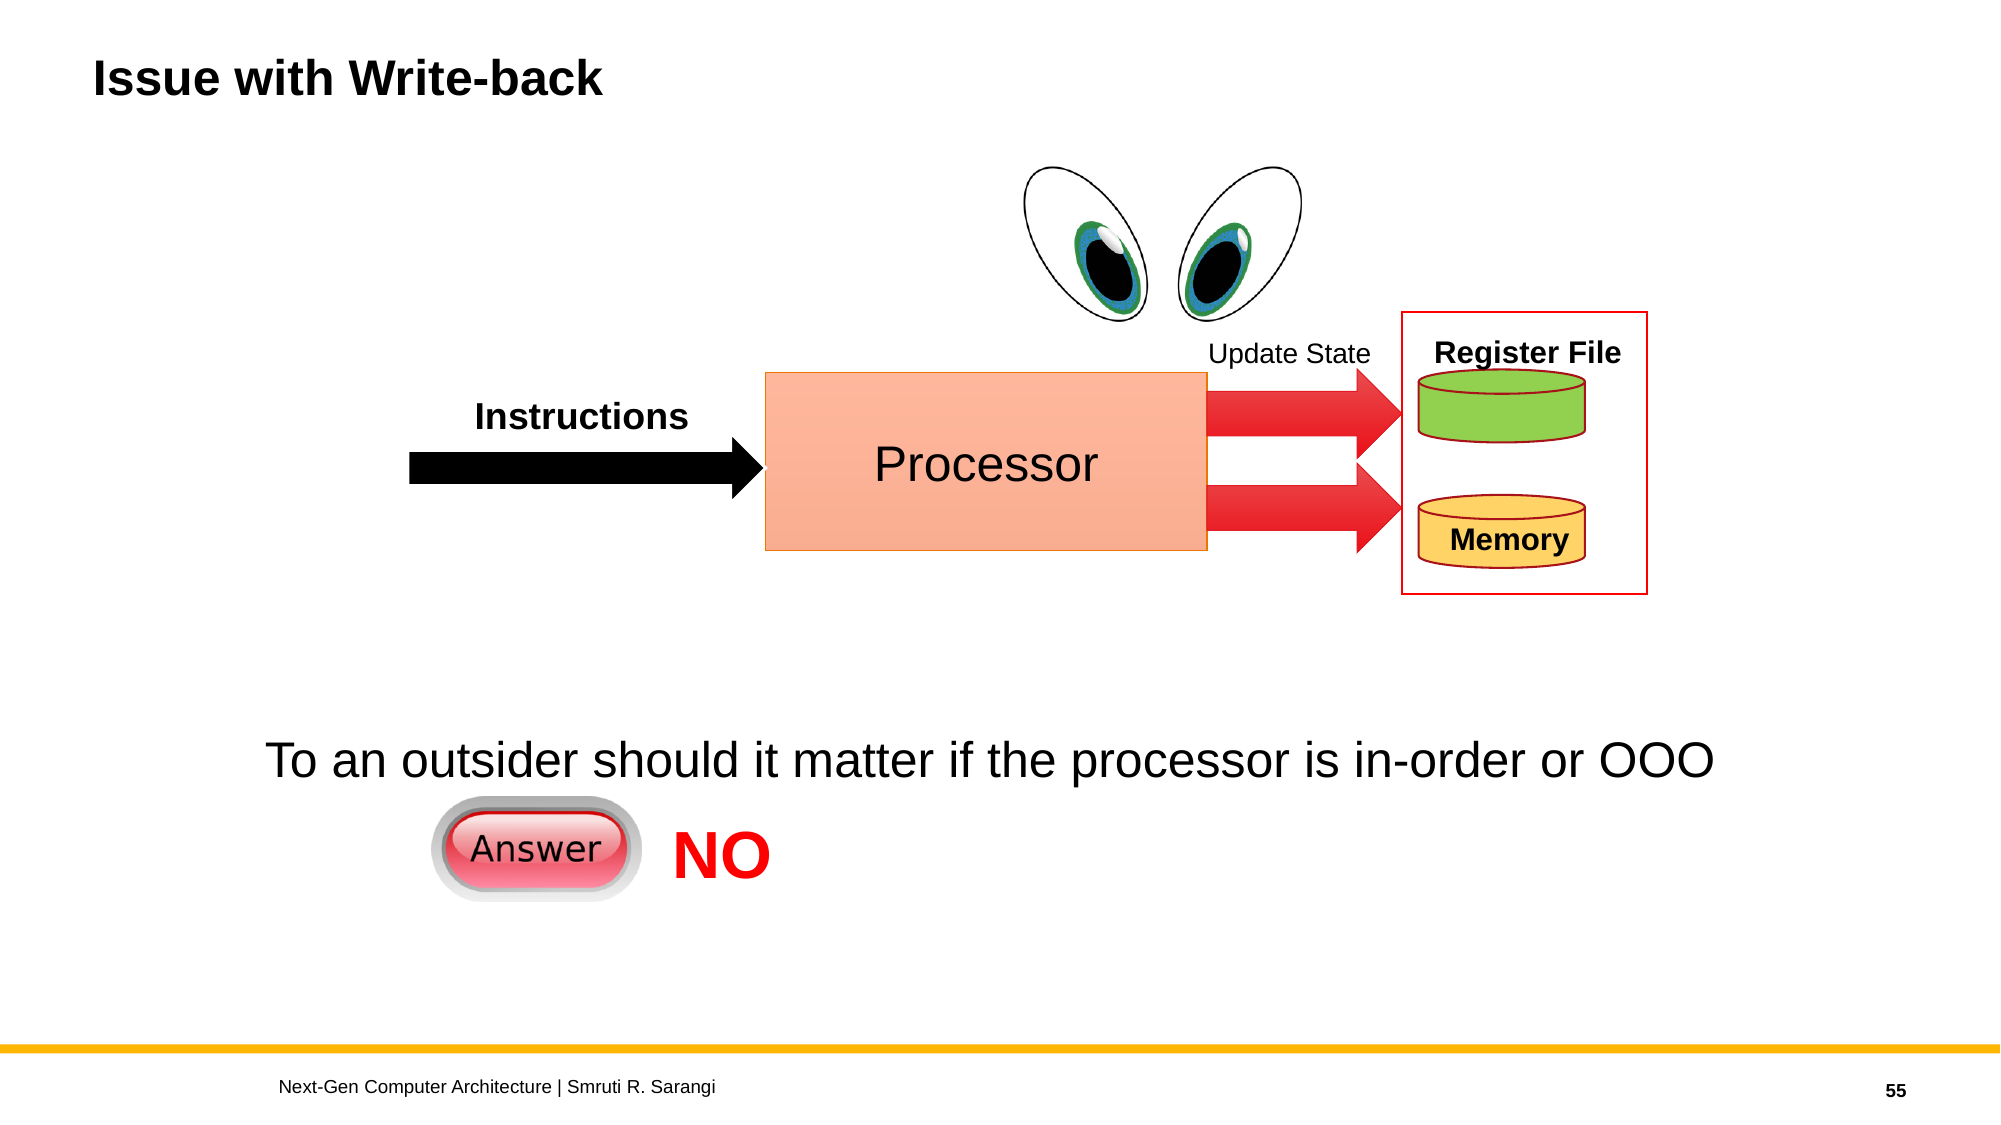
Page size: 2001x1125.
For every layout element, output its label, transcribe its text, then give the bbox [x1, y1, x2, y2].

text_box [1206, 377, 1401, 460]
text_box Update State [1193, 328, 1387, 377]
text_box [406, 428, 768, 508]
footer Next-Gen Computer Architecture | Smruti R. Sarangi [263, 1067, 1464, 1105]
slide_number 55 [1711, 1071, 1922, 1109]
picture [431, 796, 642, 902]
picture [1004, 160, 1305, 326]
list To an outsider should it matter if the processor is in-order or OOO NO [249, 719, 1775, 873]
text_box Instructions [459, 385, 713, 445]
text_box [1401, 311, 1648, 595]
title Issue with Write-back [78, 45, 1578, 180]
text_box Processor [765, 372, 1208, 551]
text_box [1206, 462, 1401, 554]
